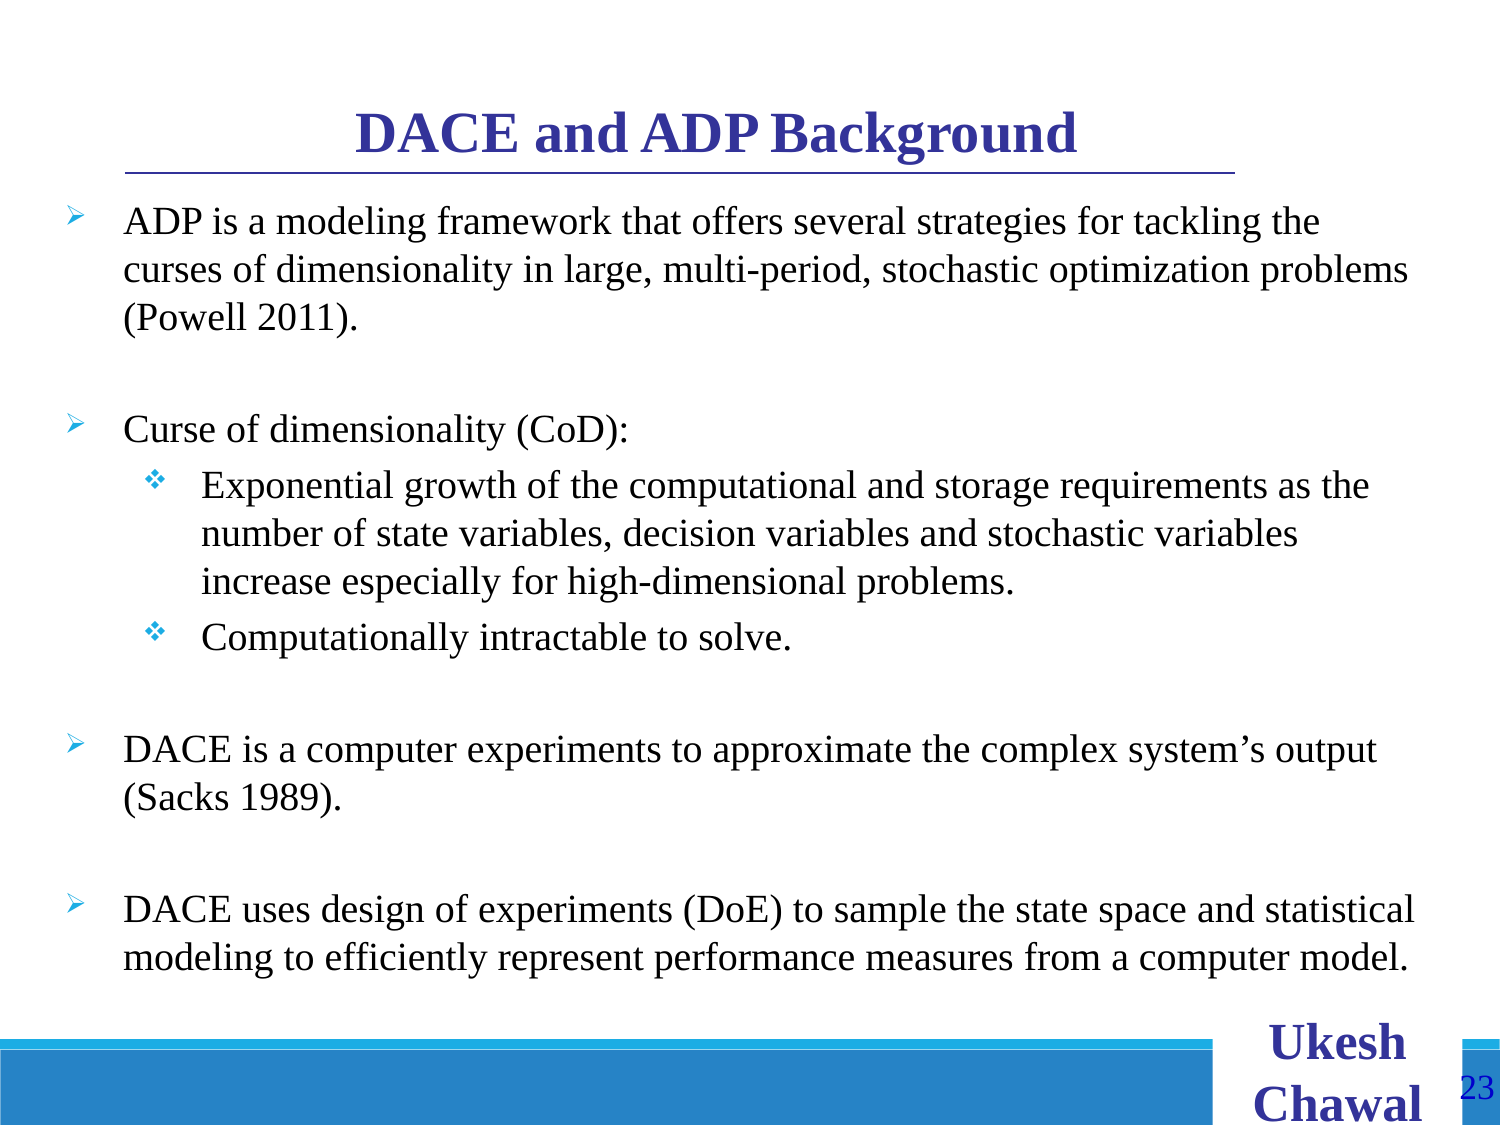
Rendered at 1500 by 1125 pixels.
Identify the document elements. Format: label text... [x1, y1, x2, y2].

text_box 23 [1425, 1057, 1500, 1125]
text_box ADP is a modeling framework that offers several strategies for tackling the curses of dimensionality in large, multi-period, stochastic optimization problems (Powell 2011). Curse of dimensionality (CoD): Exponential growth of the computational and storage requirements as the number of state variables, decision variables and stochastic variables increase especially for high-dimensional problems. Computationally intractable to solve. DACE is a computer experiments to approximate the complex system’s output (Sacks 1989). DACE uses design of experiments (DoE) to sample the state space and statistical modeling to efficiently represent performance measures from a computer model. [50, 187, 1434, 1000]
text_box DACE and ADP Background [340, 86, 1093, 169]
text_box Ukesh Chawal [1211, 999, 1464, 1125]
